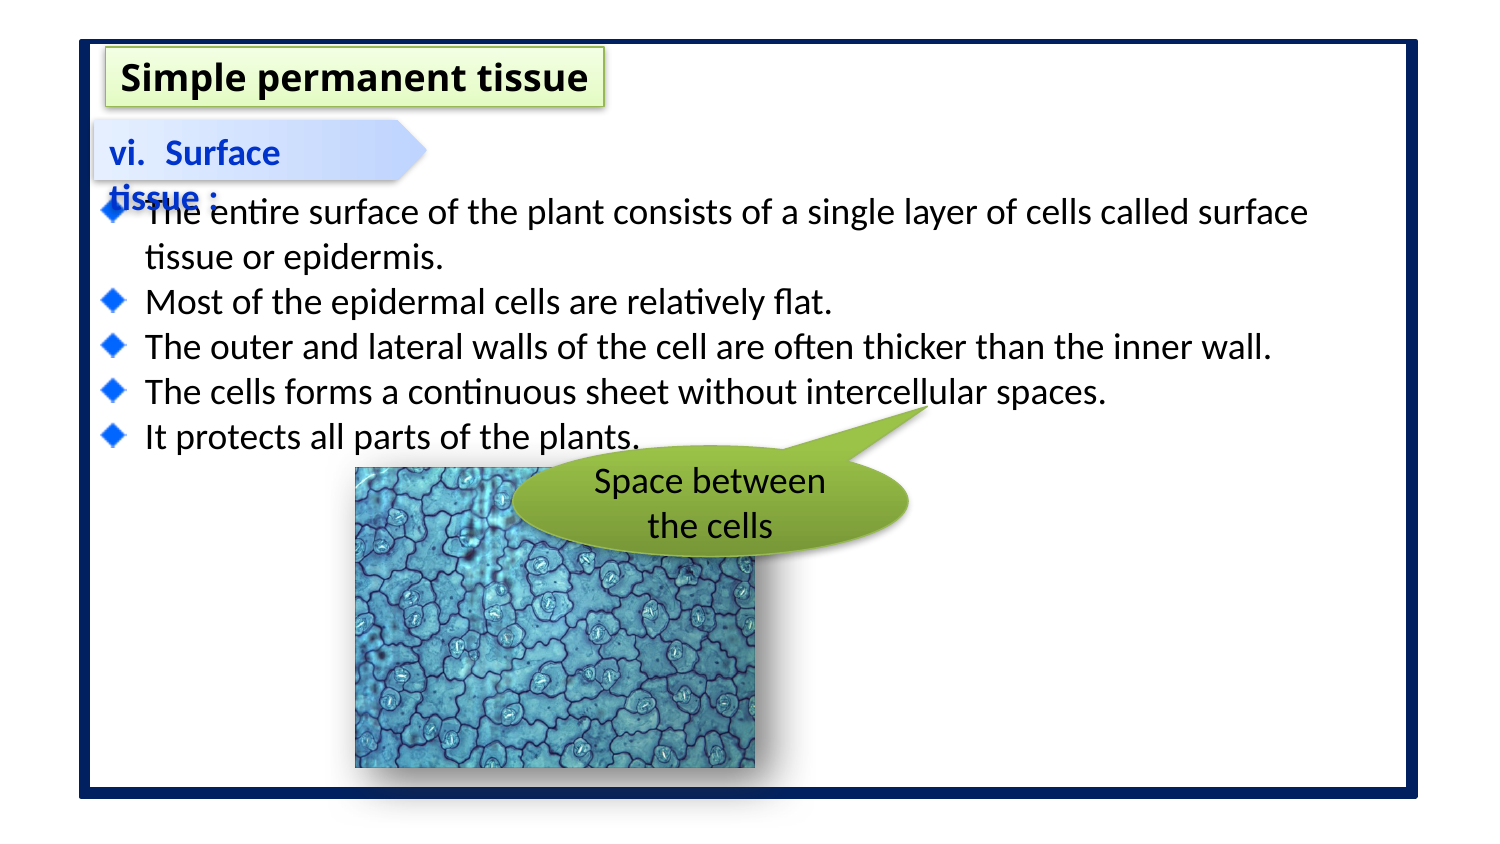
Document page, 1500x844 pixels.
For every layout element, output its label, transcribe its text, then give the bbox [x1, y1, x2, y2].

picture [100, 331, 127, 358]
picture [100, 376, 127, 403]
text_box The entire surface of the plant consists of a single layer of cells called surface tissue or epidermis. Most of the epidermal cells are relatively flat. The outer and lateral walls of the cell are often thicker than the inner wall. The cells forms a continuous sheet without intercellular spaces. It protects all parts of the plants. [85, 179, 1388, 465]
picture [100, 421, 127, 448]
picture [100, 196, 127, 223]
picture [354, 467, 756, 768]
text_box Space between the cells [558, 405, 929, 556]
picture [100, 286, 127, 313]
text_box vi. Surface tissue : [93, 119, 428, 181]
text_box Simple permanent tissue [105, 46, 605, 107]
